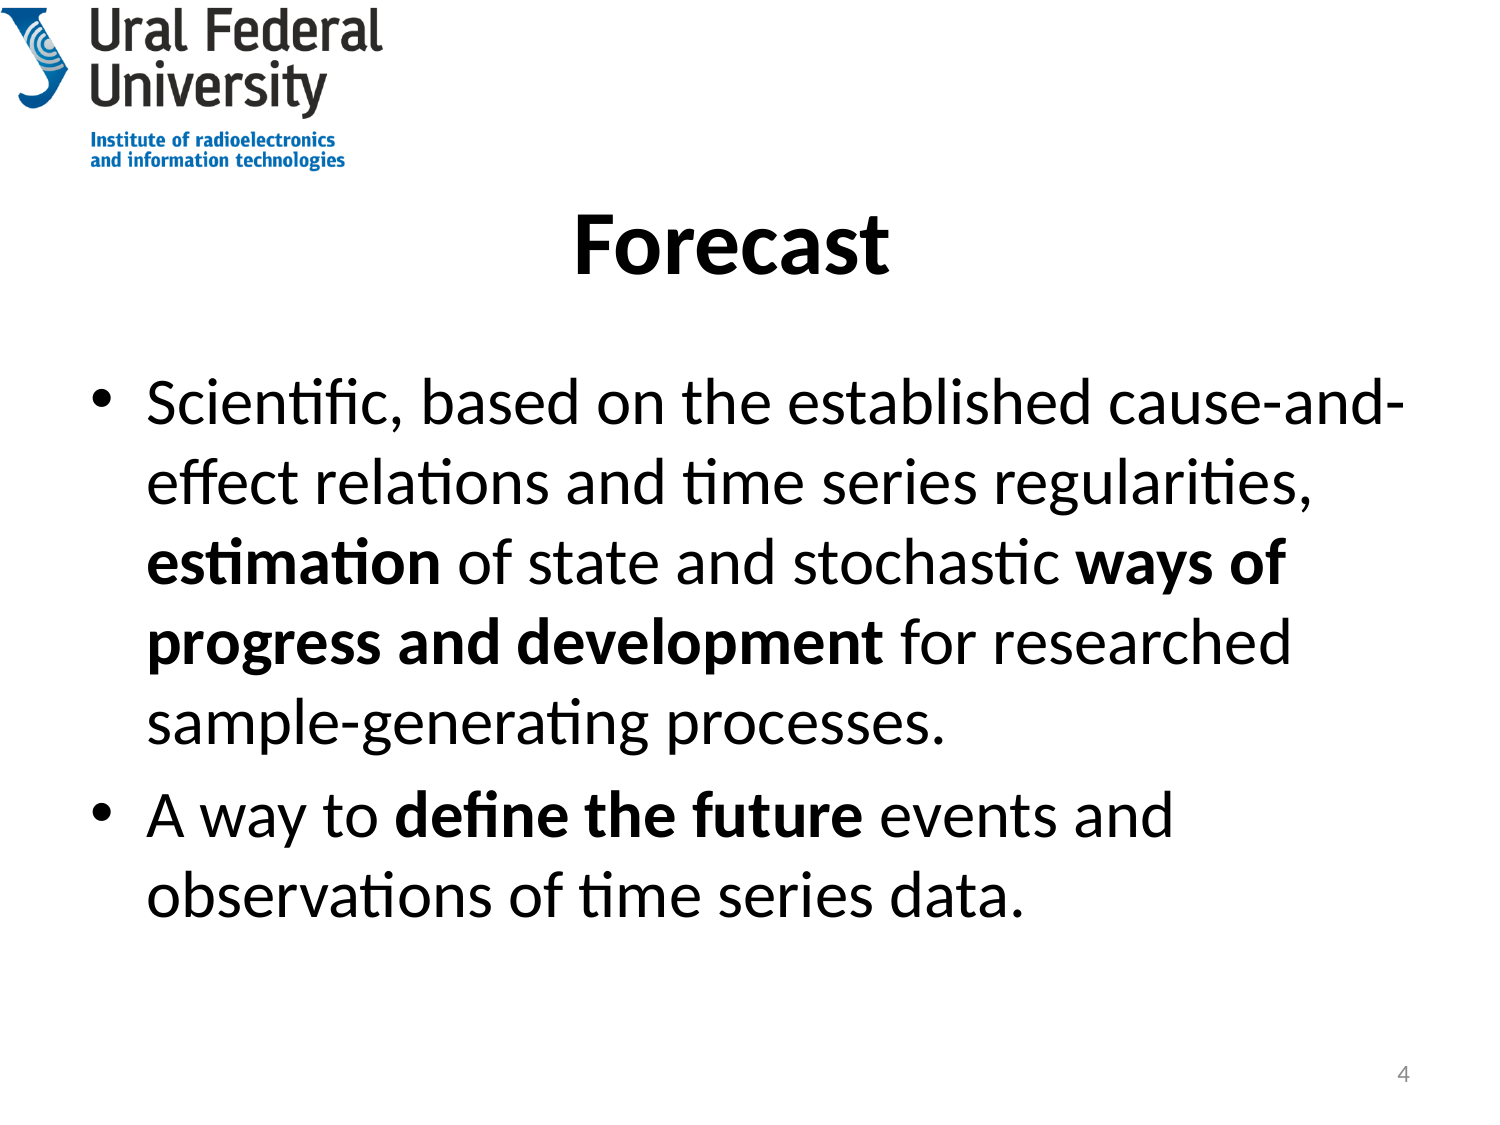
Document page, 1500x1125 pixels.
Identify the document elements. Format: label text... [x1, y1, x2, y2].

list Scientific, based on the established cause-and-effect relations and time series regularities, estimation of state and stochastic ways of progress and development for researched sample-generating processes. A way to define the future events and observations of time series data. [75, 349, 1425, 1071]
title Forecast [29, 172, 1436, 303]
picture [0, 0, 384, 174]
slide_number 4 [1074, 1042, 1425, 1103]
